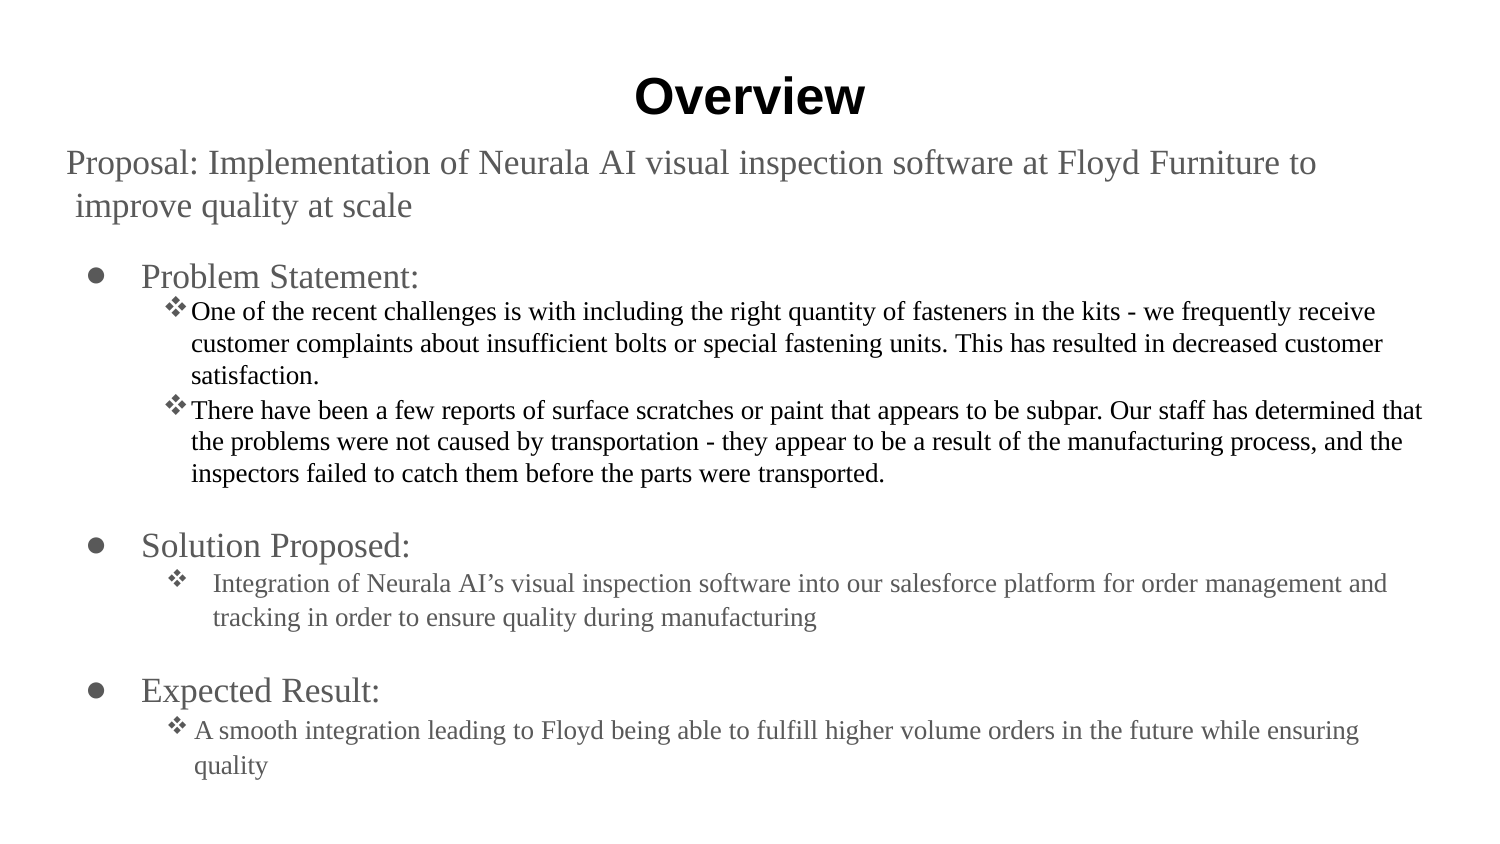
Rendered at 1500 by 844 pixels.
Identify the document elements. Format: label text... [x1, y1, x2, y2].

text_box Proposal: Implementation of Neurala AI visual inspection software at Floyd Furniture to improve quality at scale Problem Statement: One of the recent challenges is with including the right quantity of fasteners in the kits - we frequently receive customer complaints about insufficient bolts or special fastening units. This has resulted in decreased customer satisfaction. There have been a few reports of surface scratches or paint that appears to be subpar. Our staff has determined that the problems were not caused by transportation - they appear to be a result of the manufacturing process, and the inspectors failed to catch them before the parts were transported. Solution Proposed: Integration of Neurala AI’s visual inspection software into our salesforce platform for order management and tracking in order to ensure quality during manufacturing Expected Result: A smooth integration leading to Floyd being able to fulfill higher volume orders in the future while ensuring quality [64, 137, 1436, 781]
title Overview [632, 60, 868, 137]
